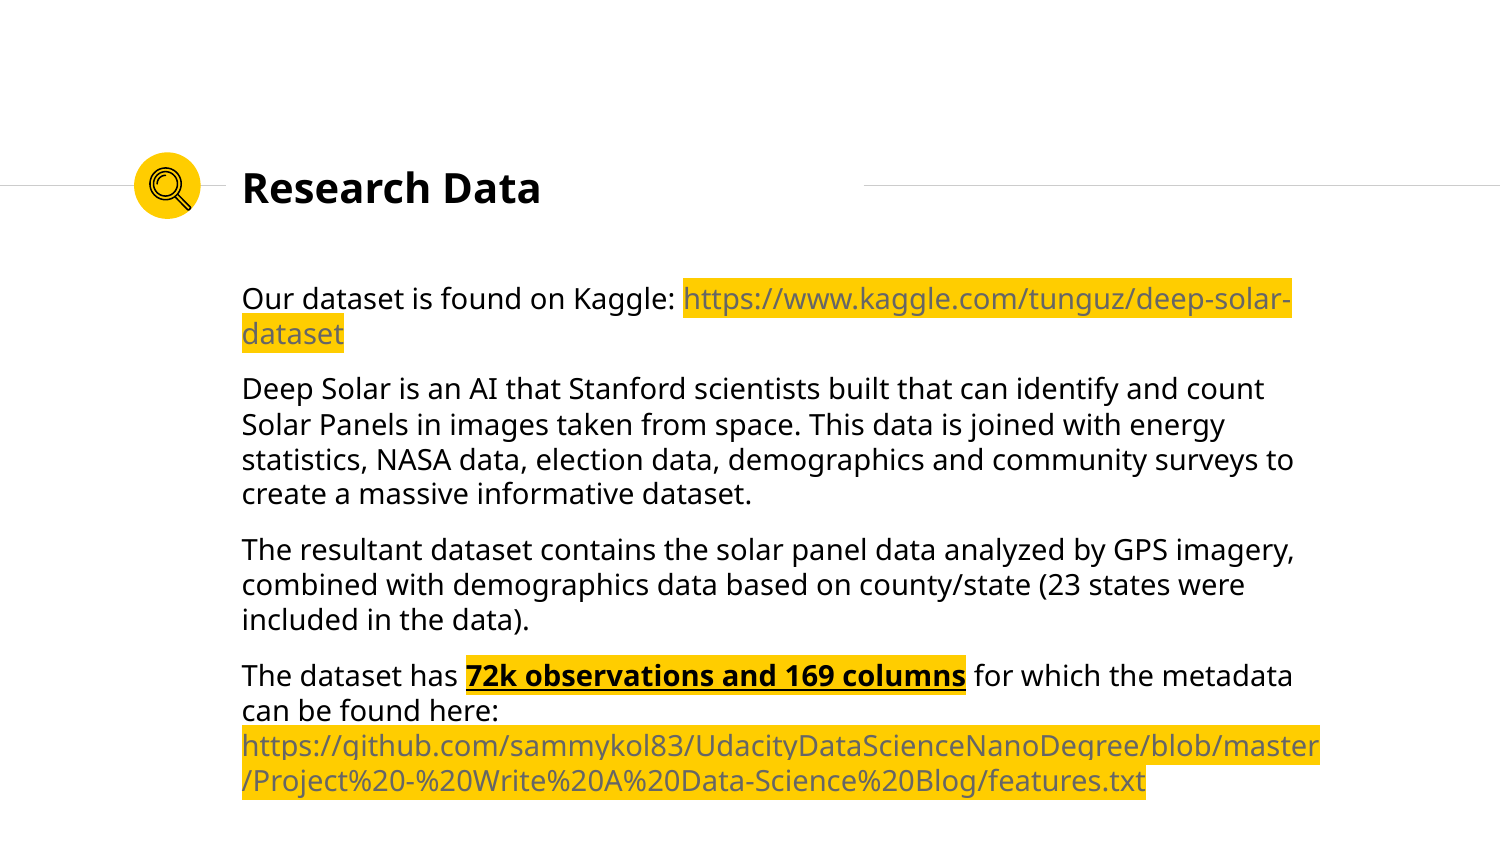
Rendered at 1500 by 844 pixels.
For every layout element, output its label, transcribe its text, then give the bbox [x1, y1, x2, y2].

title Research Data [226, 151, 863, 223]
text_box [149, 167, 191, 211]
list Our dataset is found on Kaggle: https://www.kaggle.com/tunguz/deep-solar-dataset Deep Solar is an AI that Stanford scientists built that can identify and count Solar Panels in images taken from space. This data is joined with energy statistics, NASA data, election data, demographics and community surveys to create a massive informative dataset. The resultant dataset contains the solar panel data analyzed by GPS imagery, combined with demographics data based on county/state (23 states were included in the data). The dataset has 72k observations and 169 columns for which the metadata can be found here: https://github.com/sammykol83/UdacityDataScienceNanoDegree/blob/master/Project%20-%20Write%20A%20Data-Science%20Blog/features.txt [226, 265, 1344, 776]
